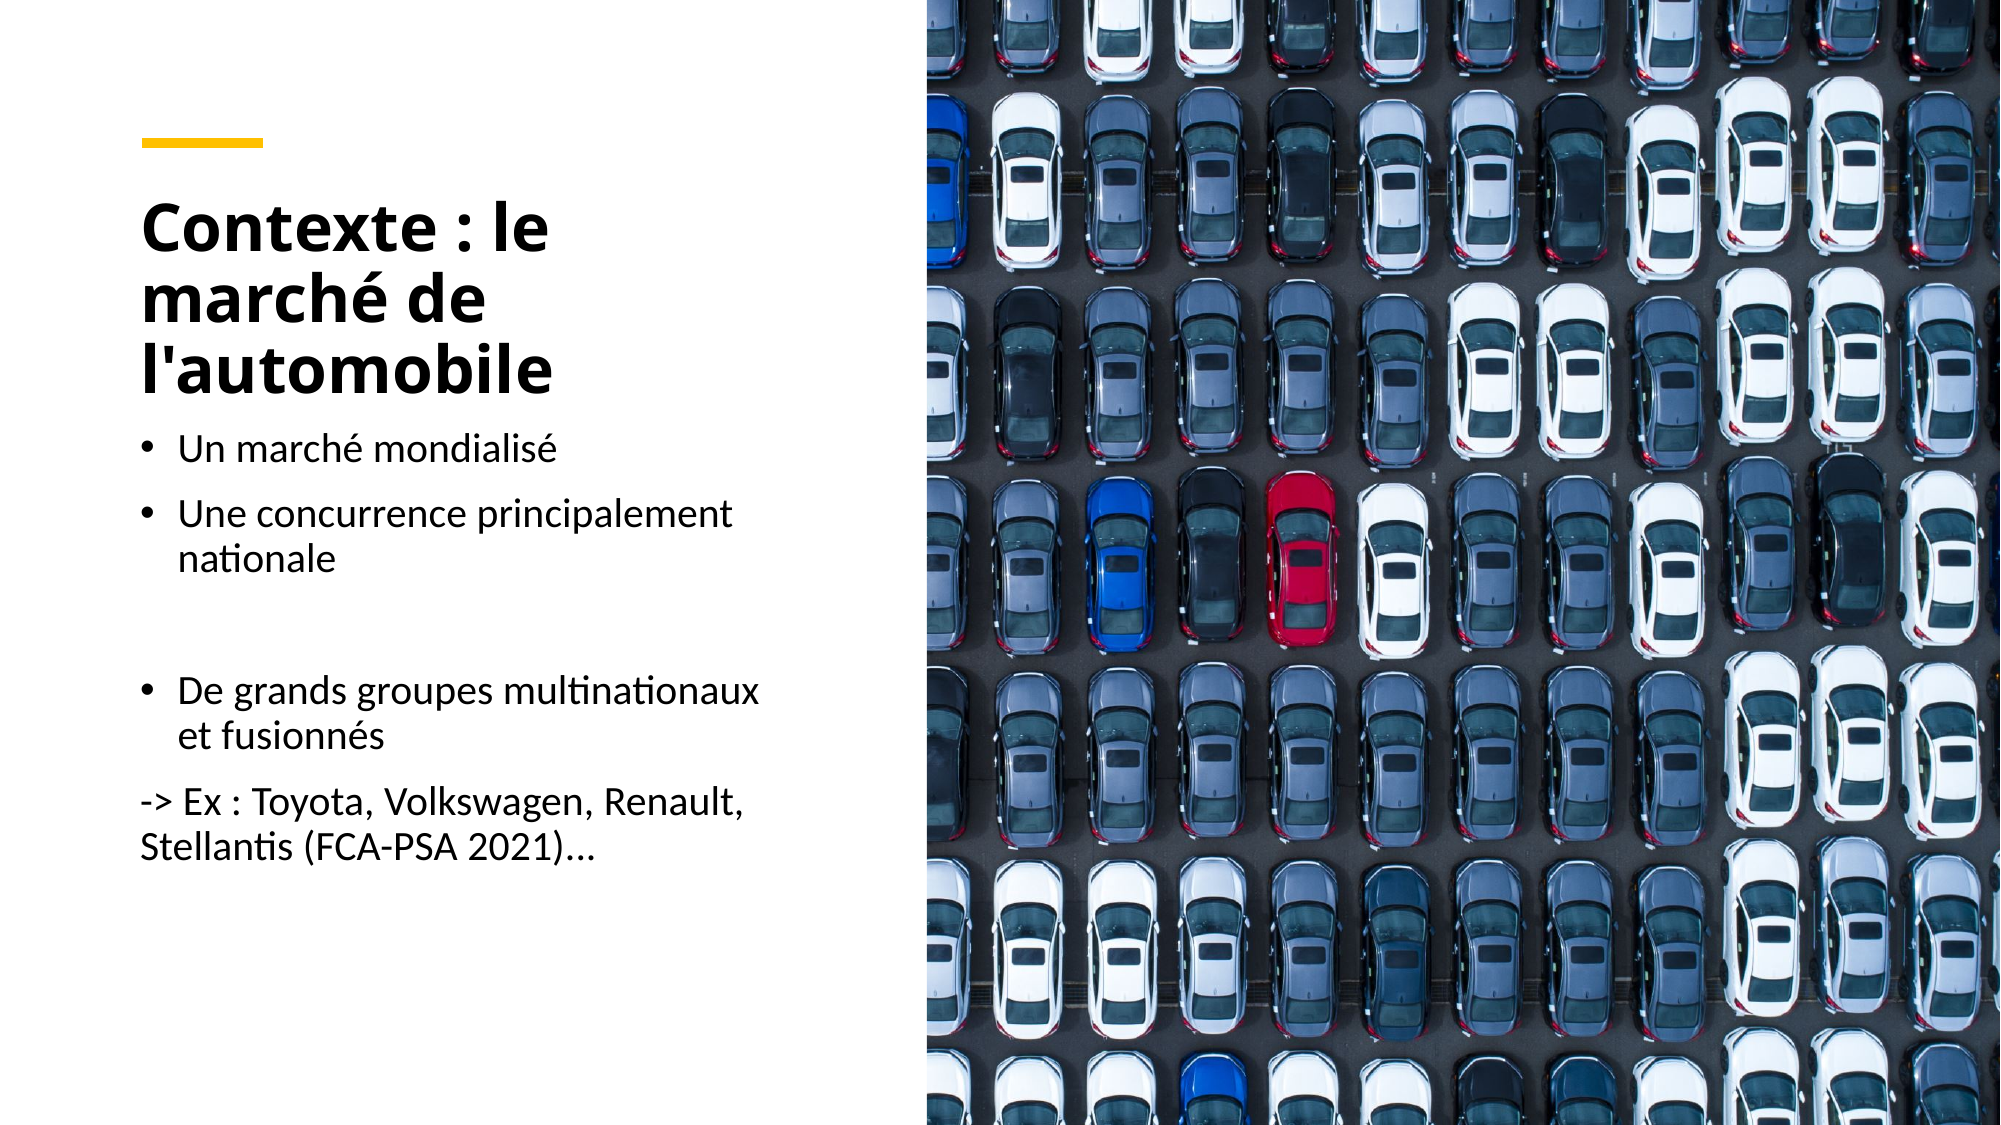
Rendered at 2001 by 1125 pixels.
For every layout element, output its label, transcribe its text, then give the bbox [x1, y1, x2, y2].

picture [926, 0, 2000, 1125]
title Contexte : le marché de l'automobile [125, 186, 796, 417]
list Un marché mondialisé Une concurrence principalement nationale De grands groupes multinationaux et fusionnés -> Ex : Toyota, Volkswagen, Renault, Stellantis (FCA-PSA 2021)... [125, 418, 796, 1008]
